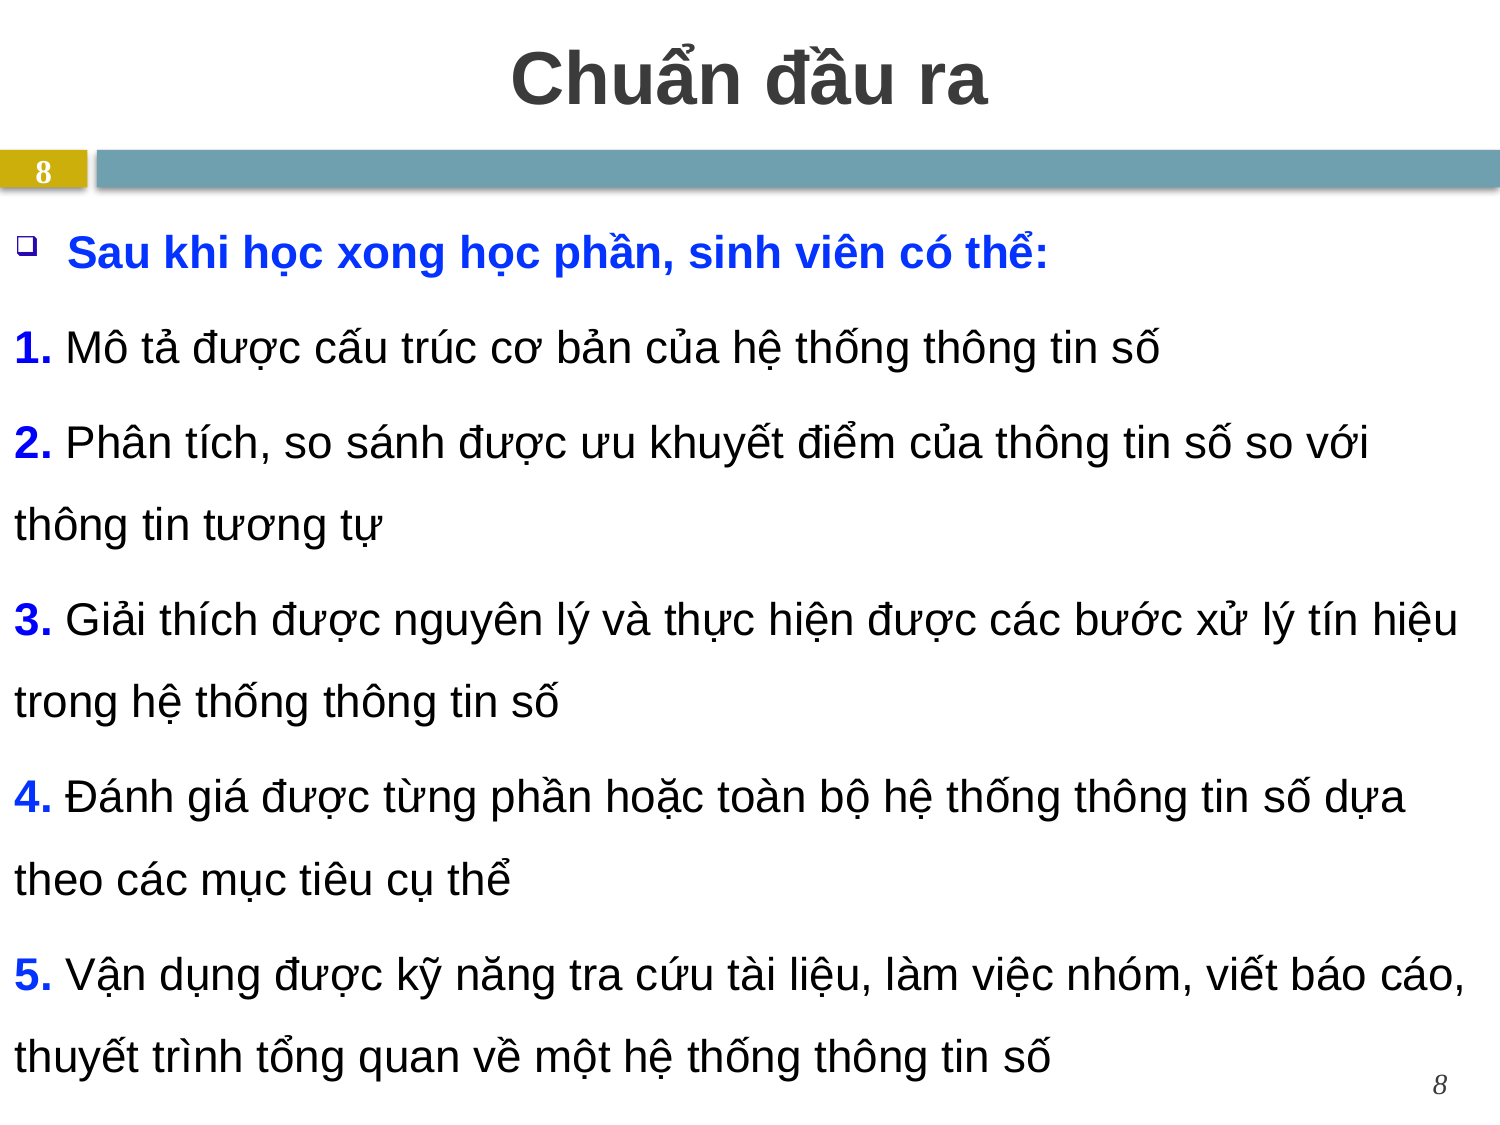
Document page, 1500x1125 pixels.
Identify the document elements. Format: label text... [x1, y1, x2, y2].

footer 8 [37, 1052, 1463, 1113]
title Chuẩn đầu ra [0, 12, 1500, 138]
slide_number 8 [0, 149, 88, 187]
text_box Sau khi học xong học phần, sinh viên có thể: 1. Mô tả được cấu trúc cơ bản của hệ thống thông tin số 2. Phân tích, so sánh được ưu khuyết điểm của thông tin số so với thông tin tương tự 3. Giải thích được nguyên lý và thực hiện được các bước xử lý tín hiệu trong hệ thống thông tin số 4. Đánh giá được từng phần hoặc toàn bộ hệ thống thông tin số dựa theo các mục tiêu cụ thể 5. Vận dụng được kỹ năng tra cứu tài liệu, làm việc nhóm, viết báo cáo, thuyết trình tổng quan về một hệ thống thông tin số [0, 187, 1500, 1038]
